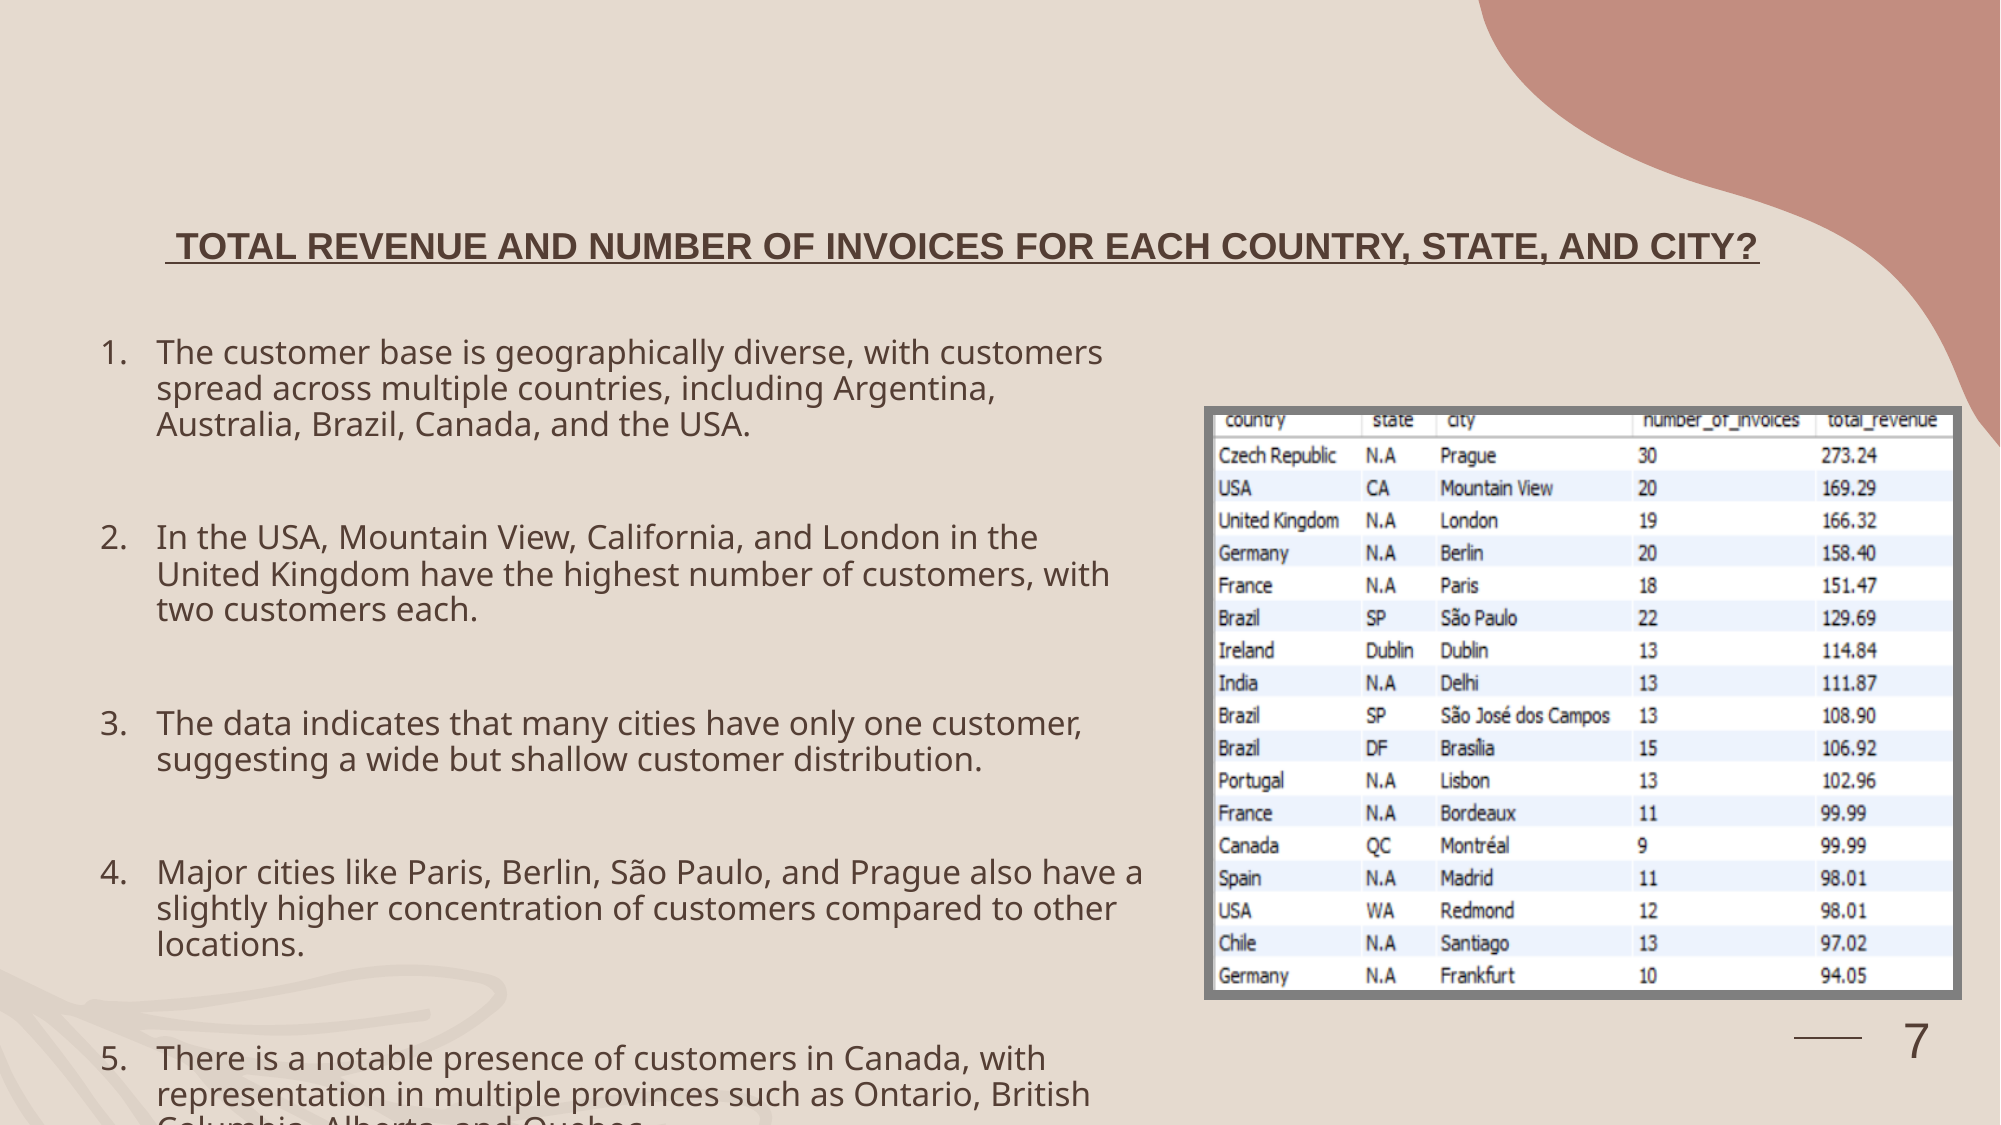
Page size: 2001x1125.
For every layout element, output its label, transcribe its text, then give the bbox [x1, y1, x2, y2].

title TOTAL REVENUE AND NUMBER OF INVOICES FOR EACH COUNTRY, STATE, AND CITY? [150, 170, 1850, 321]
list The customer base is geographically diverse, with customers spread across multiple countries, including Argentina, Australia, Brazil, Canada, and the USA. In the USA, Mountain View, California, and London in the United Kingdom have the highest number of customers, with two customers each. The data indicates that many cities have only one customer, suggesting a wide but shallow customer distribution. Major cities like Paris, Berlin, São Paulo, and Prague also have a slightly higher concentration of customers compared to other locations. There is a notable presence of customers in Canada, with representation in multiple provinces such as Ontario, British Columbia, Alberta, and Quebec. [85, 328, 1163, 1079]
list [1212, 414, 1954, 991]
slide_number ‹#› [1862, 964, 1971, 1112]
